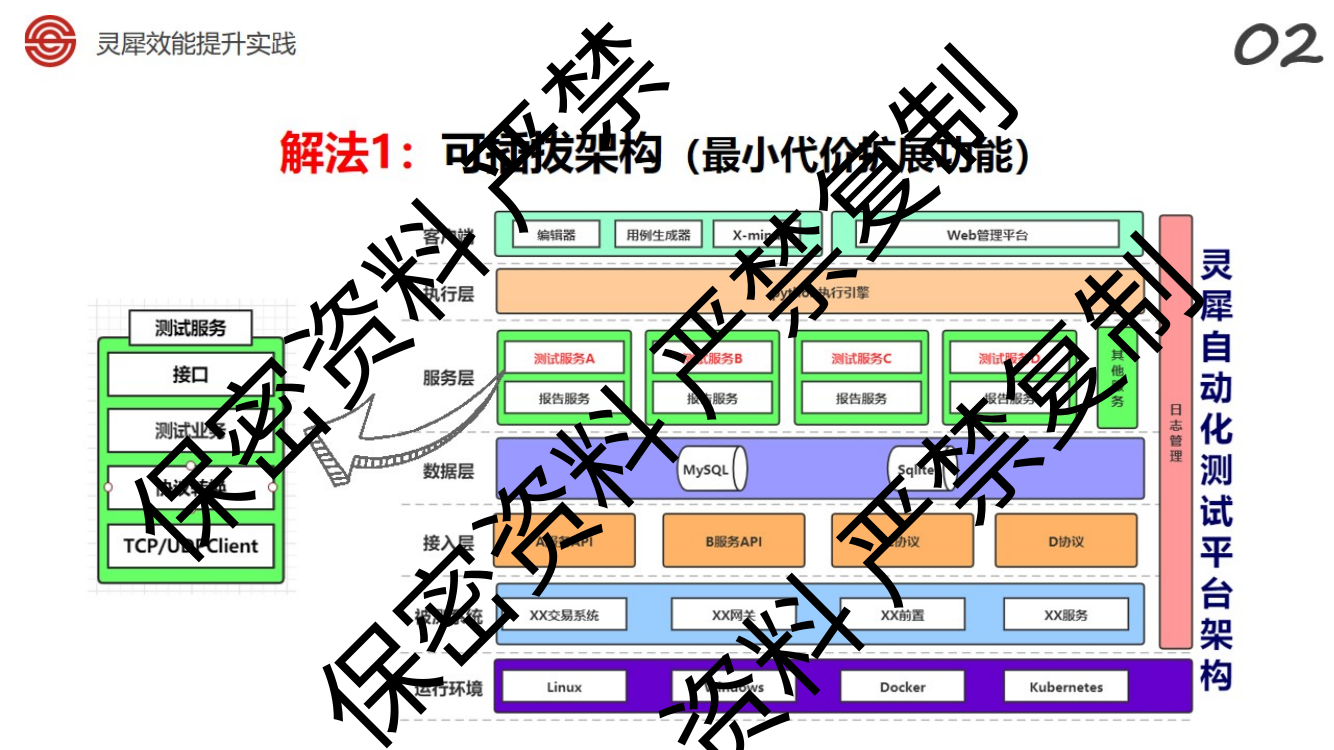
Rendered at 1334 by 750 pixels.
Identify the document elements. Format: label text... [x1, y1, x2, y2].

text_box [436, 15, 1324, 722]
text_box 资料 严禁复制 [650, 199, 1253, 750]
text_box 保密资料 严禁 [116, 0, 719, 586]
text_box 保密资料 严禁复制 [304, 13, 1065, 750]
text_box [24, 15, 982, 722]
